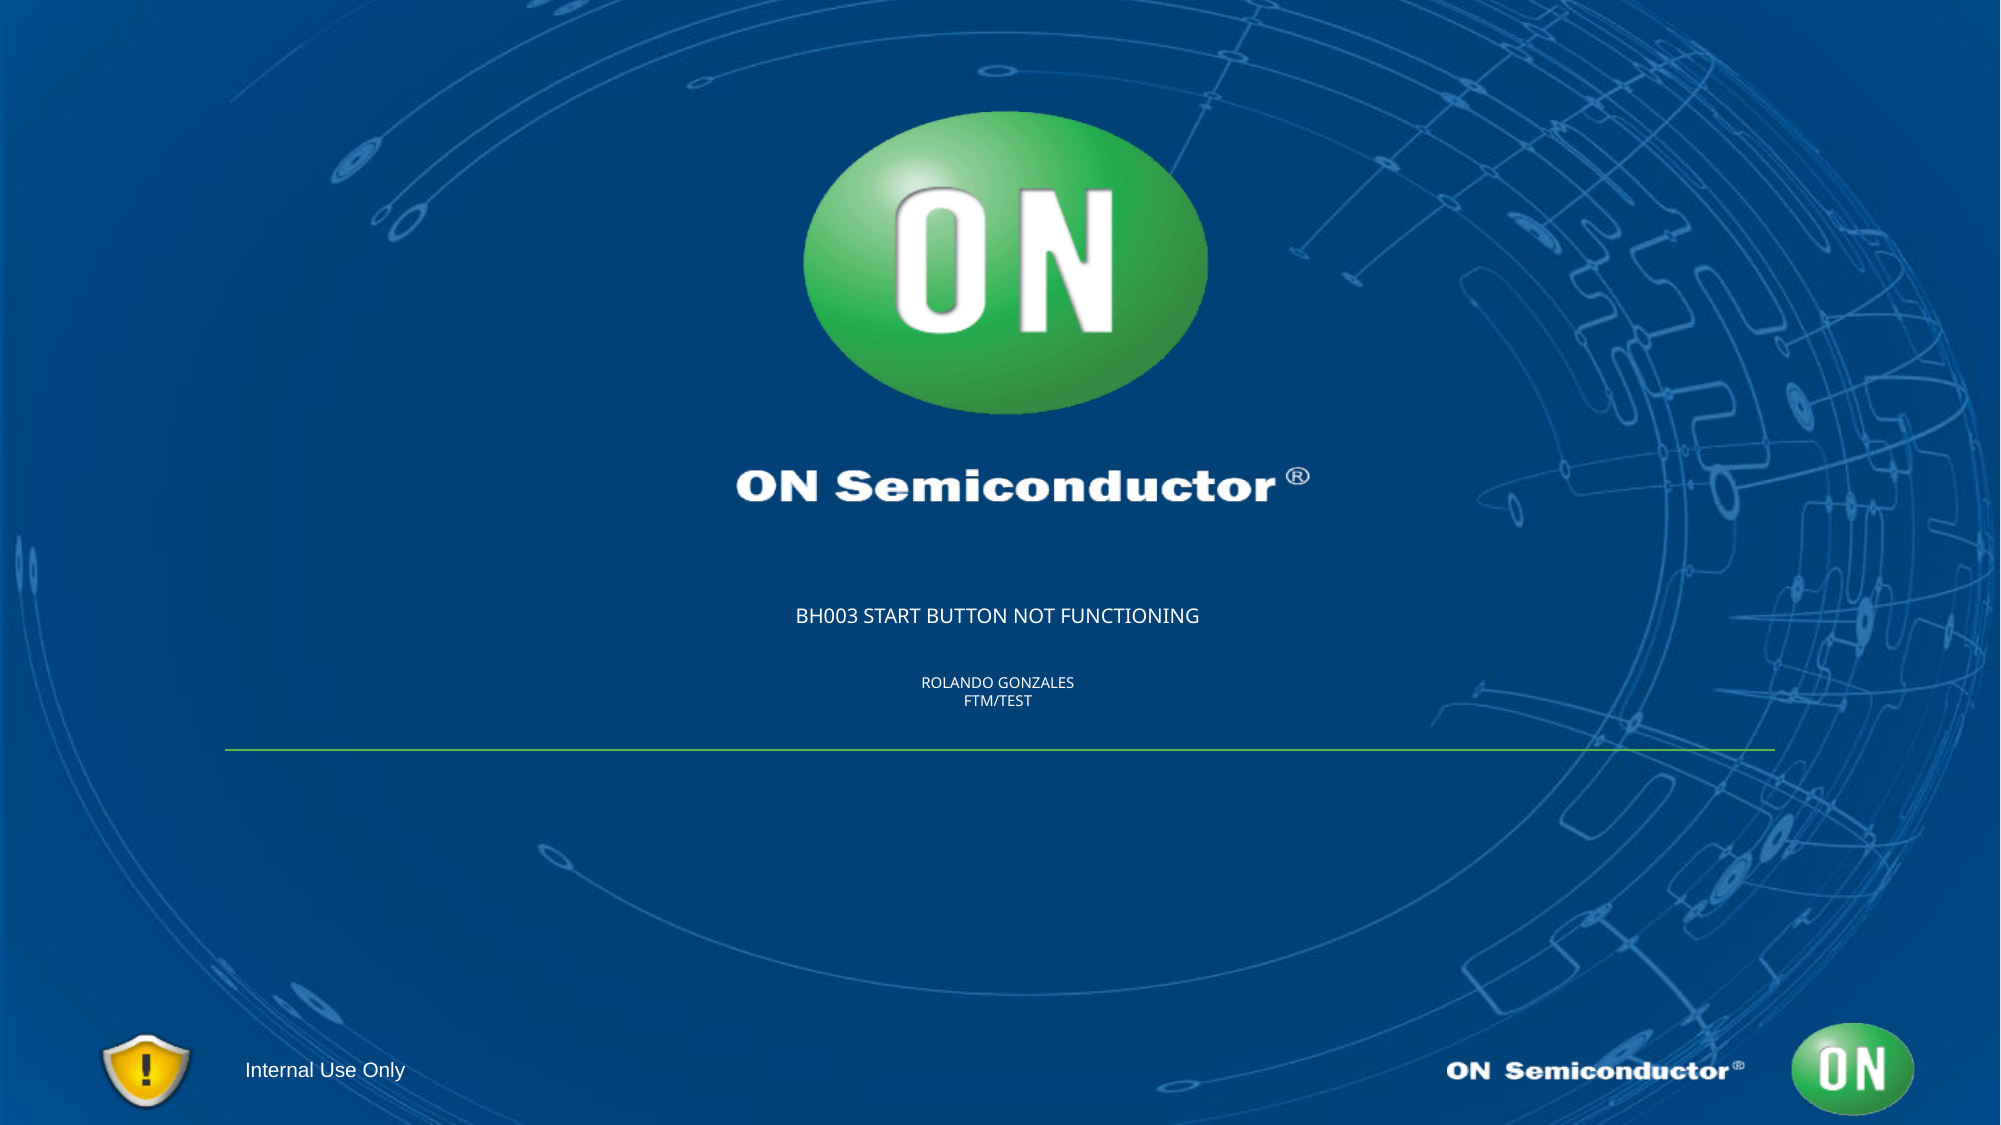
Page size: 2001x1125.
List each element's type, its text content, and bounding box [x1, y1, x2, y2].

title BH003 START BUTTON NOT FUNCTIONING ROLANDO GONZALES FTM/TEST [247, 595, 1748, 755]
picture [0, 0, 2001, 1125]
